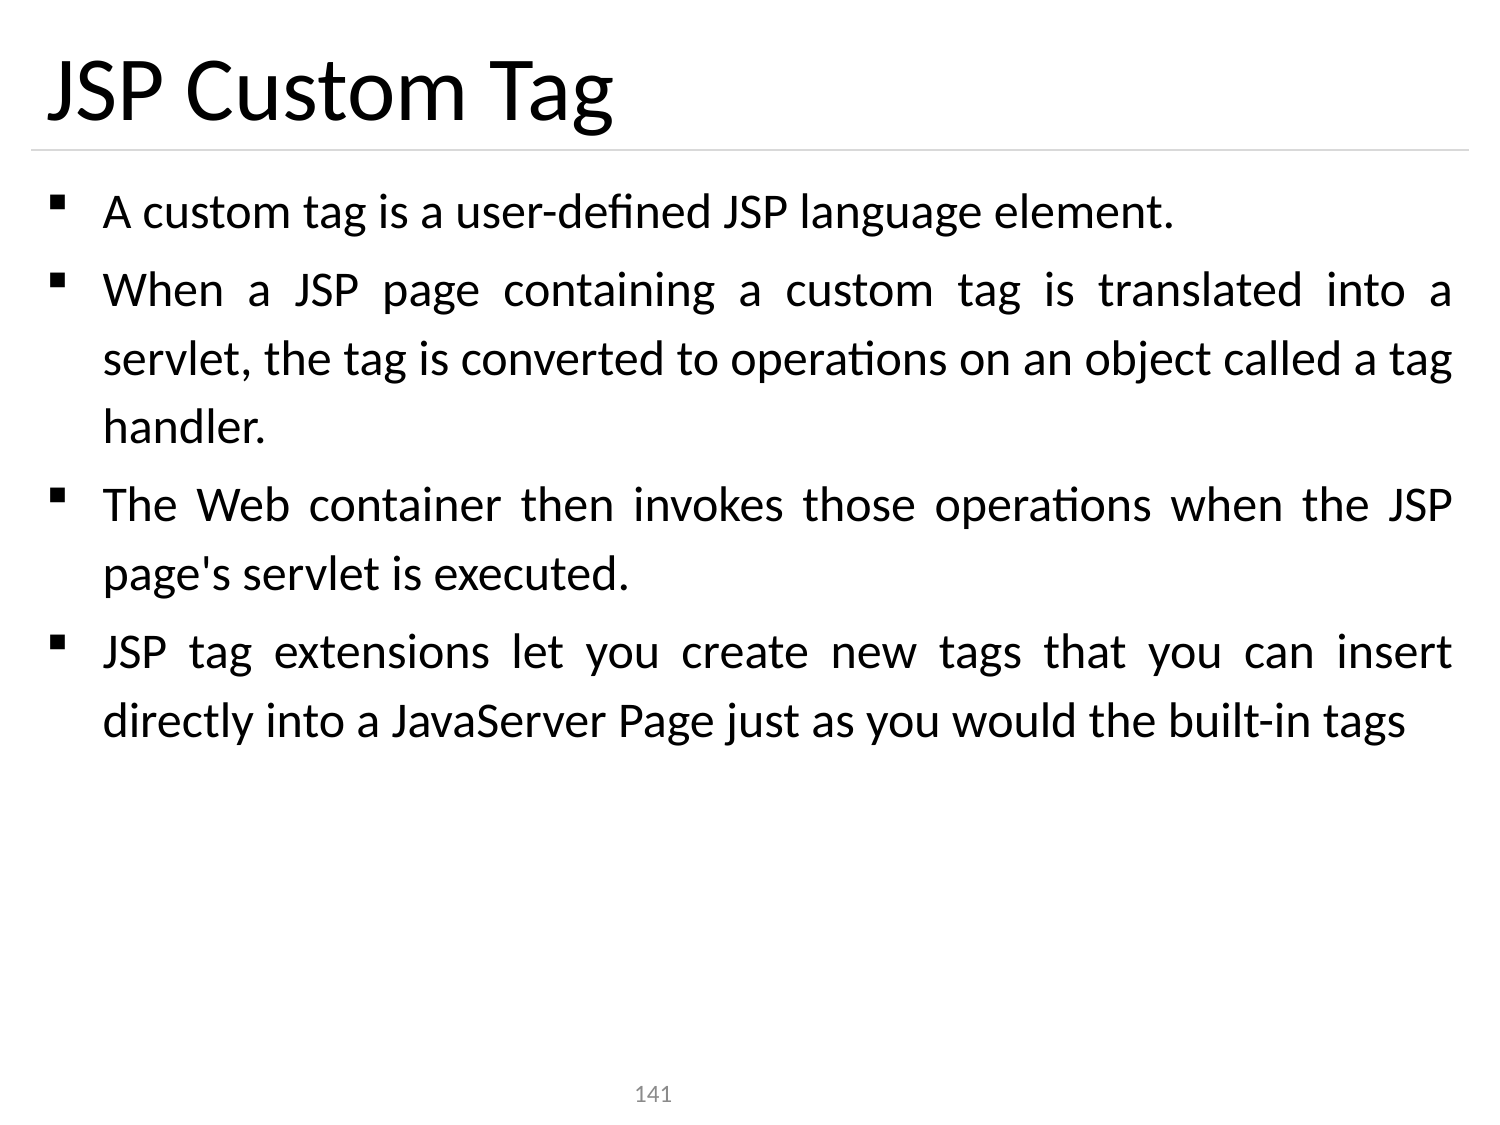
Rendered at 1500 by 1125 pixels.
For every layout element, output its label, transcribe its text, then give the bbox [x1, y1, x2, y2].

title JSP Custom Tag [31, 17, 1469, 150]
list A custom tag is a user-defined JSP language element. When a JSP page containing a custom tag is translated into a servlet, the tag is converted to operations on an object called a tag handler. The Web container then invokes those operations when the JSP page's servlet is executed. JSP tag extensions let you create new tags that you can insert directly into a JavaServer Page just as you would the built-in tags [31, 162, 1469, 1038]
slide_number 141 [587, 1062, 688, 1123]
